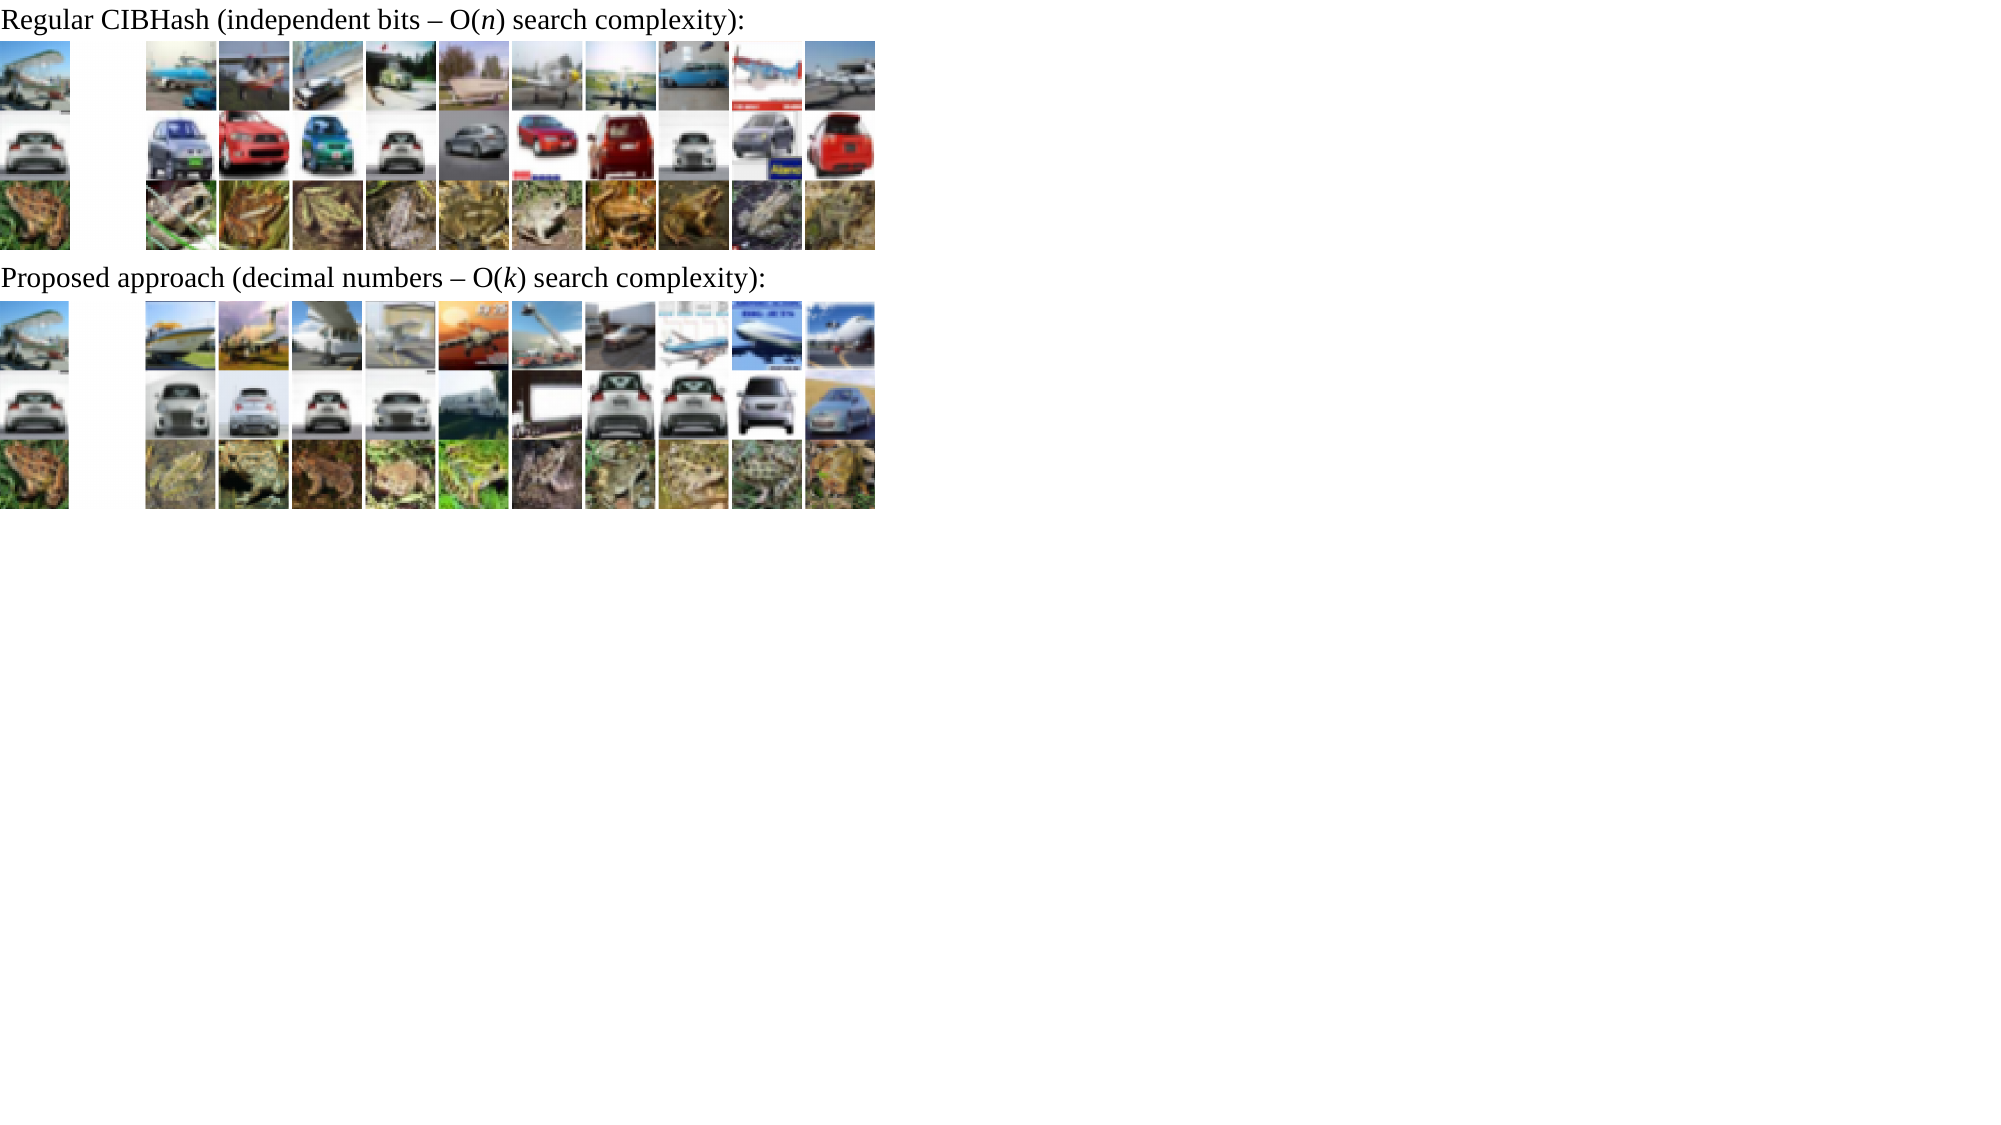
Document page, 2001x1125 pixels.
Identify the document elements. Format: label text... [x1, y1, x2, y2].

picture [0, 41, 875, 250]
text_box Proposed approach (decimal numbers – O(k) search complexity): [0, 250, 767, 301]
text_box Regular CIBHash (independent bits – O(n) search complexity): [0, 0, 746, 41]
picture [0, 301, 875, 510]
